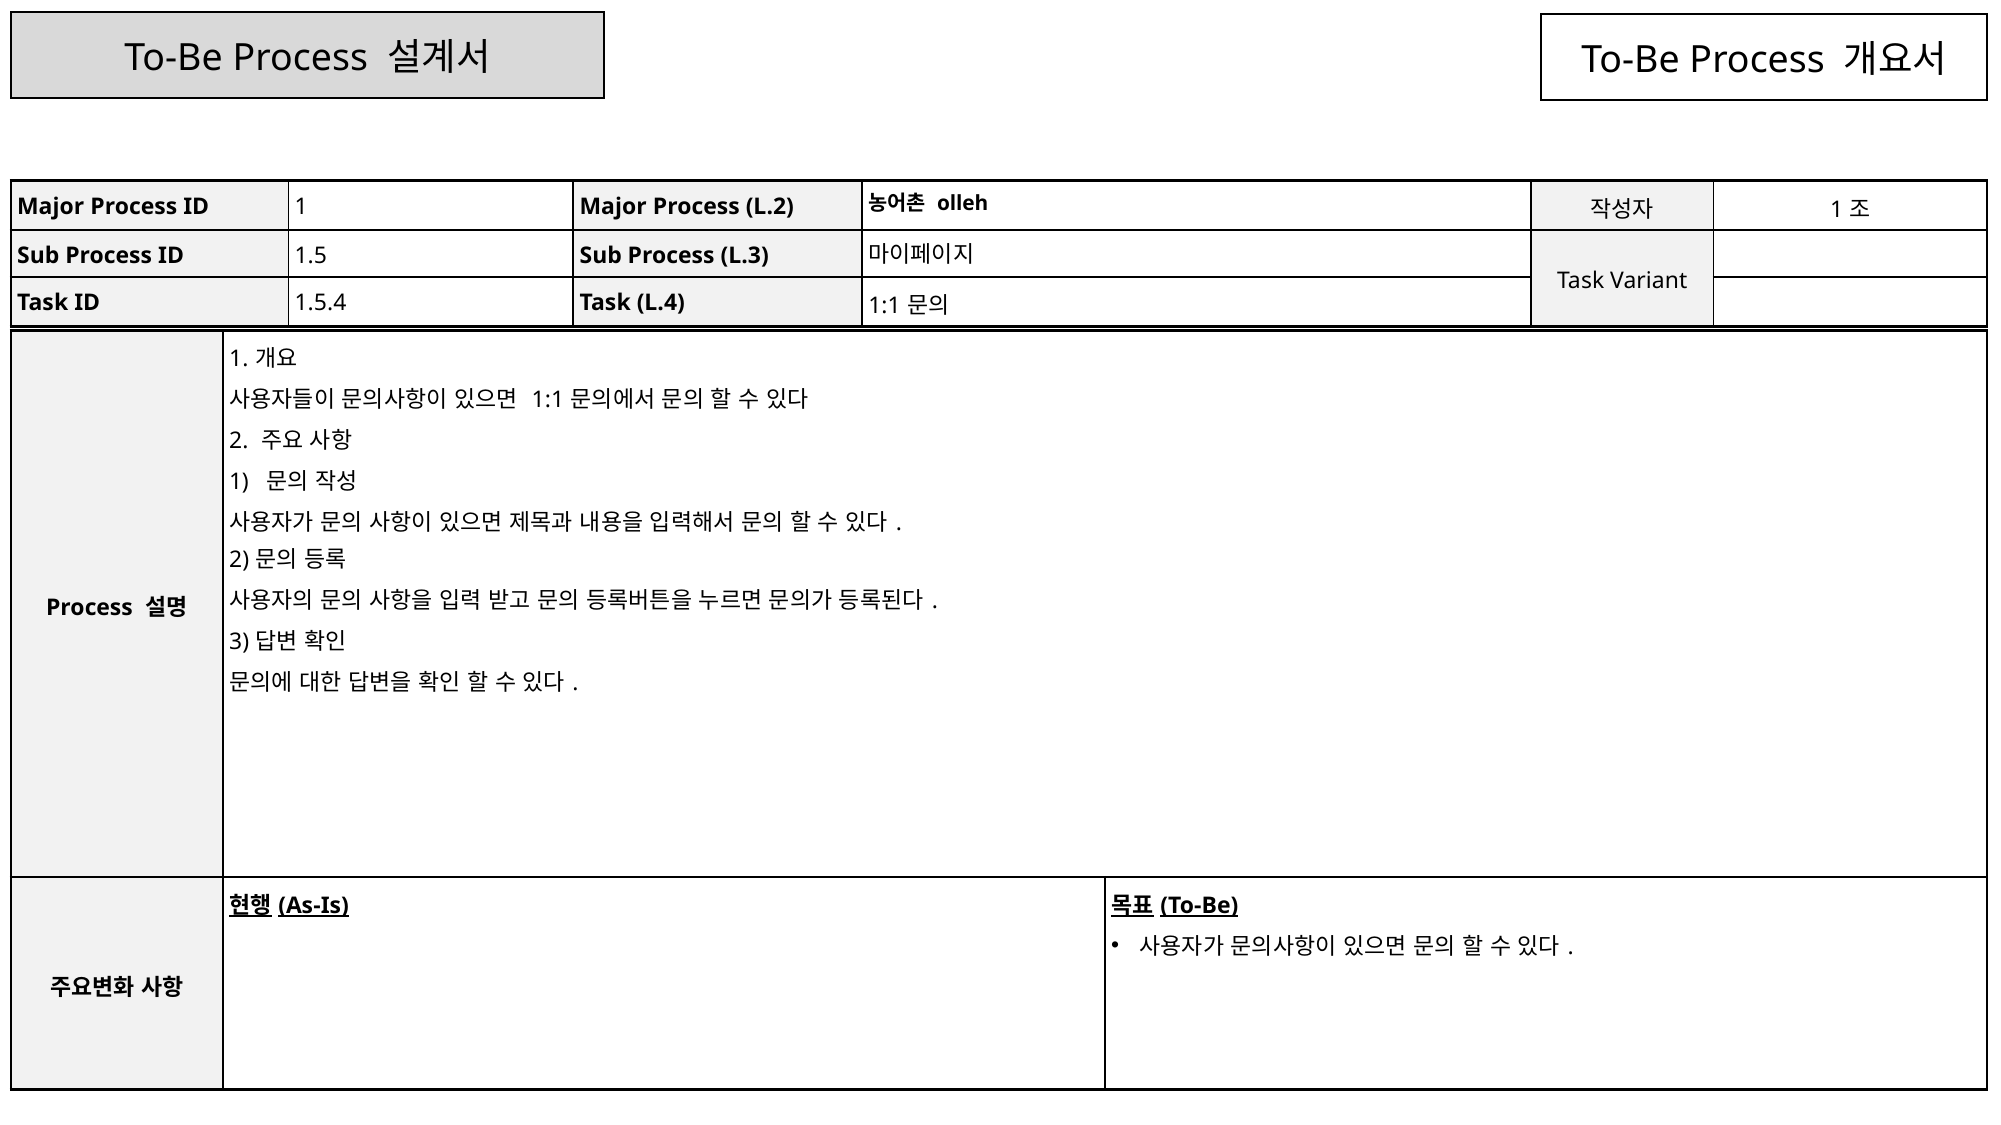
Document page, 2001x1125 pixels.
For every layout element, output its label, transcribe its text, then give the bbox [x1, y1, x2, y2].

table_cell 1:1문의 [863, 278, 1530, 325]
table_cell Sub Process (L.3) [574, 231, 861, 276]
table_header 농어촌 olleh [863, 182, 1530, 229]
table_header Major Process (L.2) [574, 182, 861, 229]
table_cell Task Variant [1532, 231, 1713, 325]
table_header 1.개요 사용자들이 문의사항이 있으면 1:1문의에서 문의 할 수 있다 2. 주요 사항 문의 작성 사용자가 문의 사항이 있으면 제목과 내용을 입력해서 문의 할 수 있다. 2)문의 등록 사용자의 문의 사항을 입력 받고 문의 등록버튼을 누르면 문의가 등록된다. 3)답변 확인 문의에 대한 답변을 확인 할 수 있다. [224, 332, 1986, 876]
table_cell 목표(To-Be) 사용자가 문의사항이 있으면 문의 할 수 있다. [1106, 878, 1986, 1088]
table_header 1조 [1714, 182, 1986, 229]
table_cell 주요변화 사항 [12, 878, 222, 1088]
table_header Major Process ID [12, 182, 288, 229]
table_header 1 [289, 182, 572, 229]
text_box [10, 12, 1988, 100]
table_header 작성자 [1532, 182, 1713, 229]
table_cell 마이페이지 [863, 231, 1530, 276]
table_cell Task (L.4) [574, 278, 861, 325]
table_cell Task ID [12, 278, 288, 325]
table_cell 1.5.4 [289, 278, 572, 325]
table_header Process 설명 [12, 332, 222, 876]
table_cell [1714, 231, 1986, 276]
table_cell [1714, 278, 1986, 325]
table_cell Sub Process ID [12, 231, 288, 276]
table_cell 1.5 [289, 231, 572, 276]
table_cell 현행(As-Is) [224, 878, 1104, 1088]
